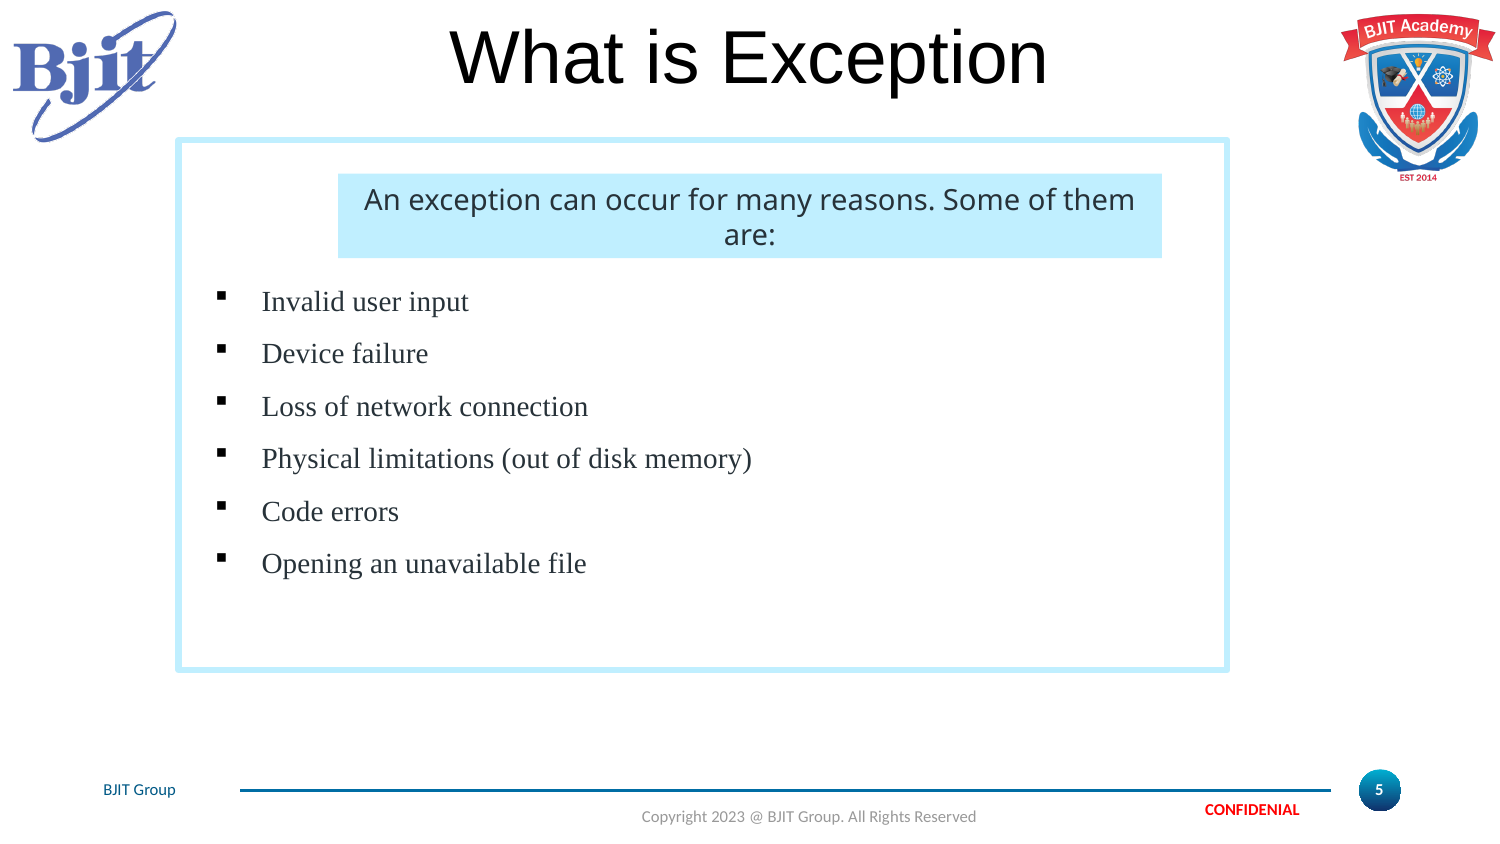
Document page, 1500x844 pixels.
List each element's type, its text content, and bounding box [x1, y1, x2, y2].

picture [1337, 10, 1500, 185]
picture [13, 10, 177, 143]
text_box [176, 138, 1229, 672]
text_box What is Exception [418, 9, 1082, 98]
text_box Invalid user input Device failure Loss of network connection Physical limitations (out of disk memory) Code errors Opening an unavailable file [199, 257, 800, 587]
